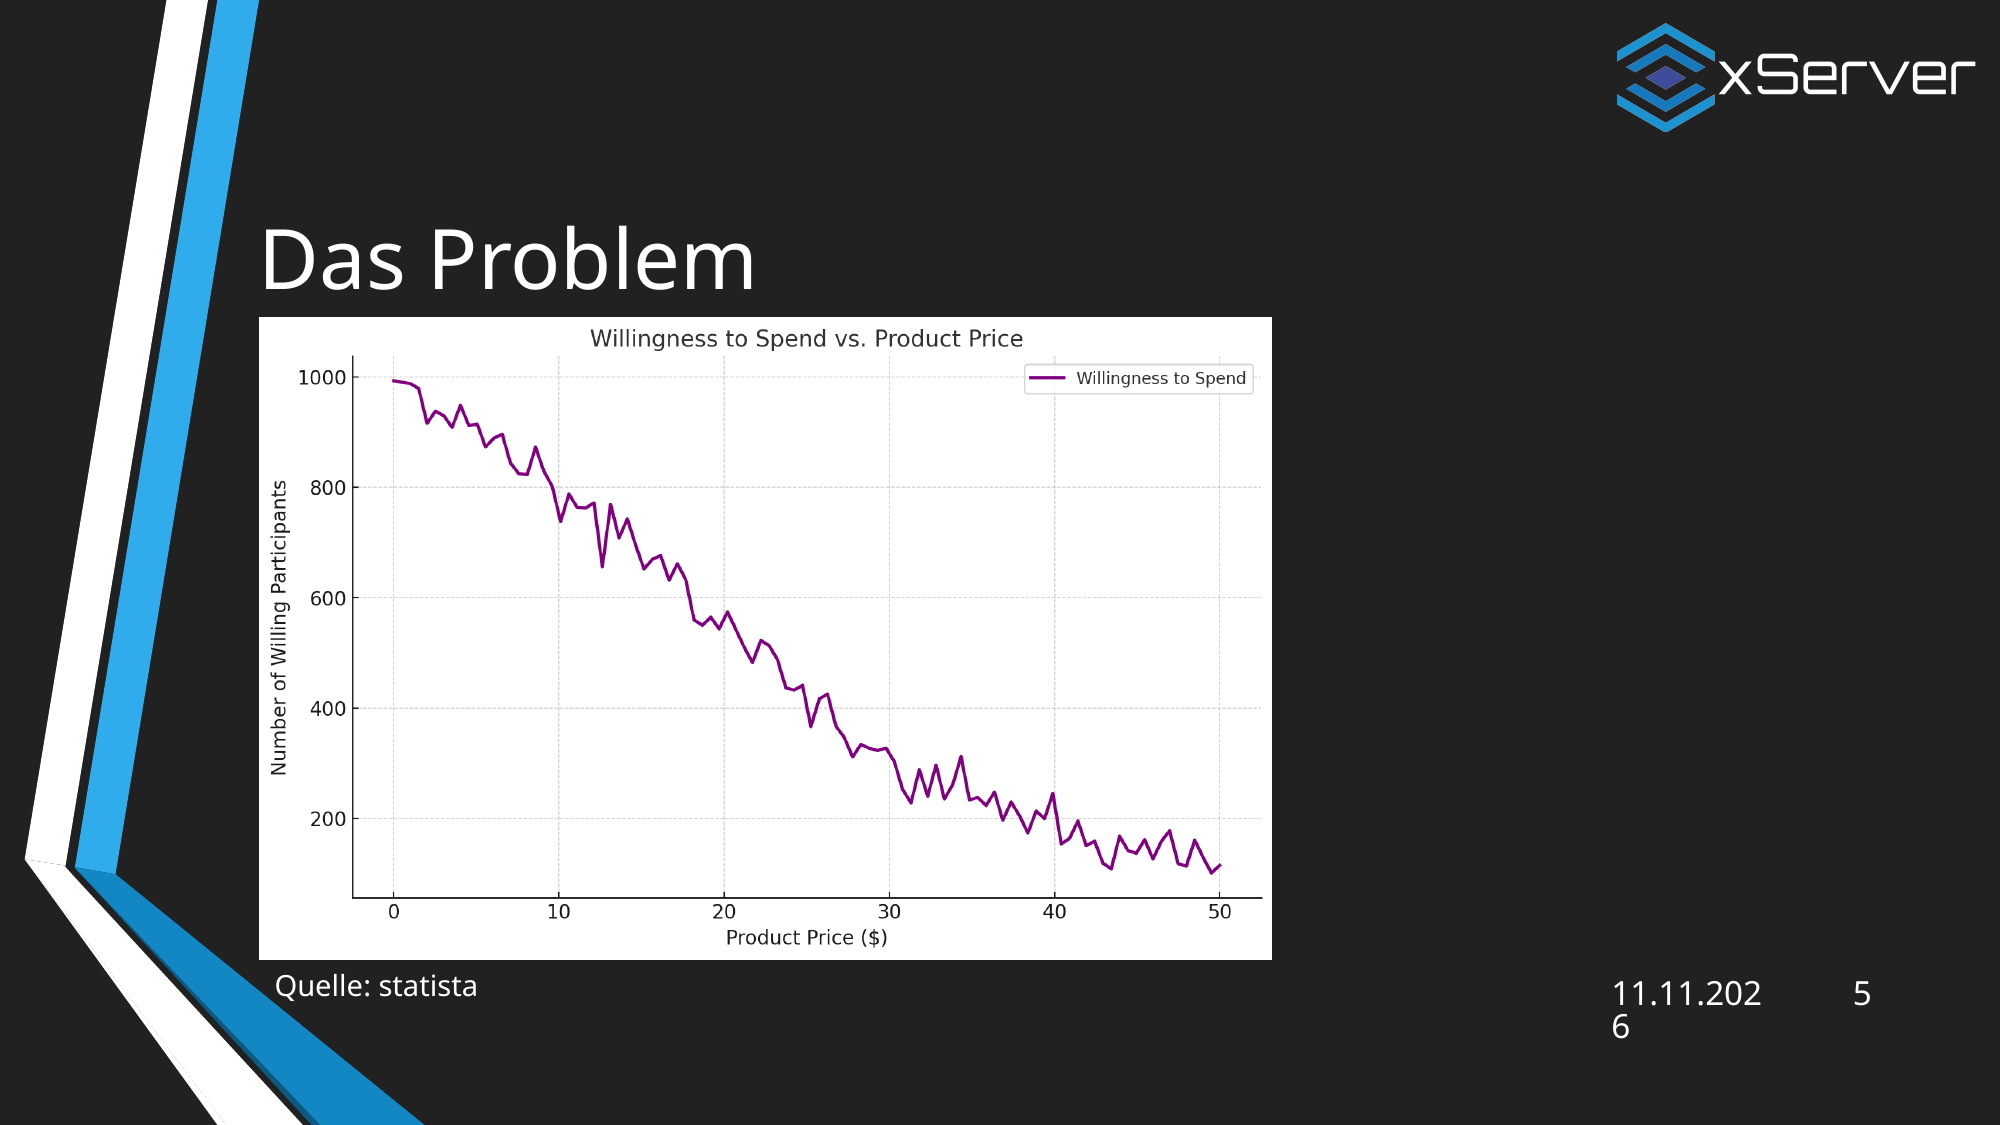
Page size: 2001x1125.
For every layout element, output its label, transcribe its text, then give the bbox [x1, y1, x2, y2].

picture [259, 317, 1272, 960]
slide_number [1596, 965, 1784, 1025]
slide_number 5 [1796, 965, 1887, 1025]
title Das Problem [243, 112, 1887, 400]
text_box Quelle: statista [259, 960, 614, 1010]
picture [1617, 23, 1976, 132]
